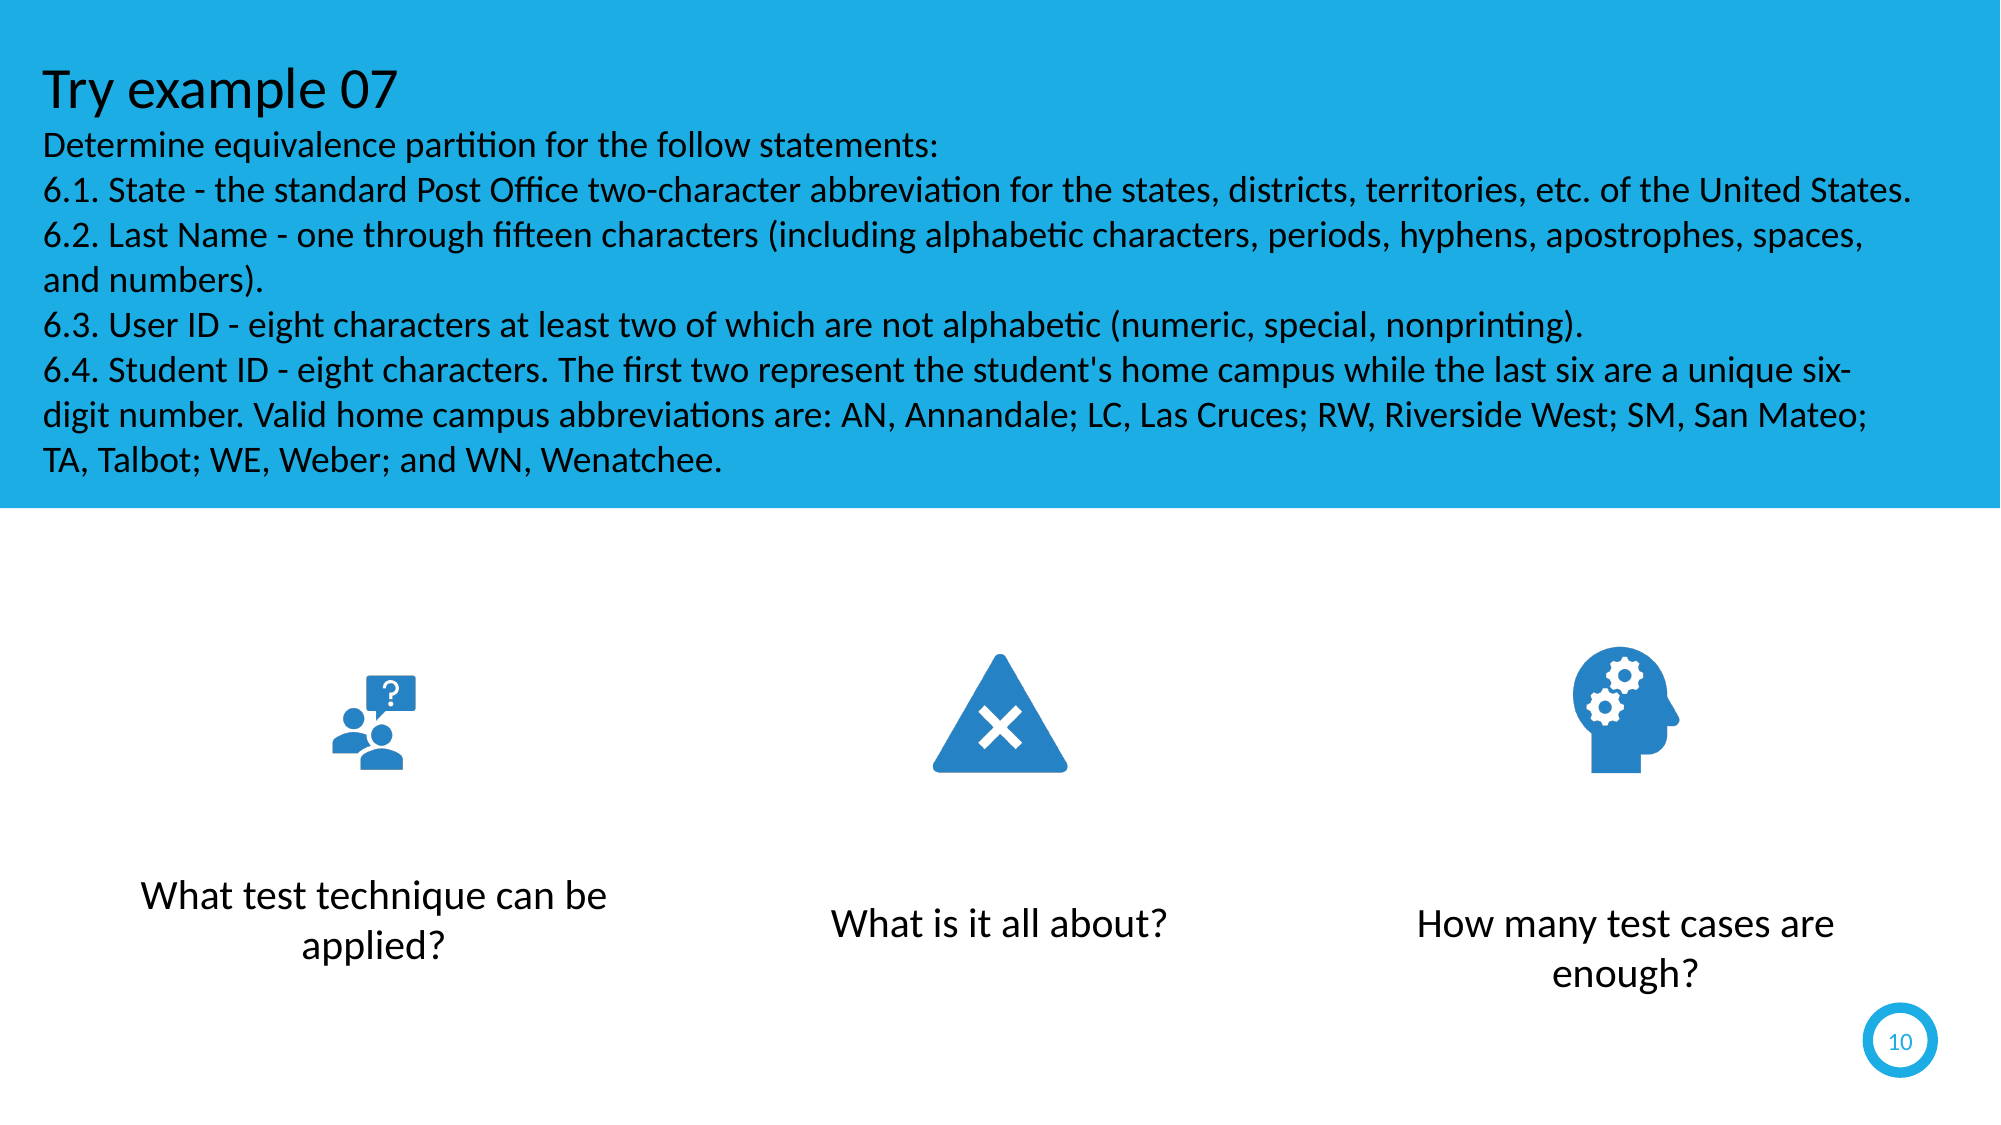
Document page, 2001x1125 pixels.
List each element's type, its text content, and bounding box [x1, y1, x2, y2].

text_box Try example 07 Determine equivalence partition for the follow statements: 6.1. State - the standard Post Office two-character abbreviation for the states, districts, territories, etc. of the United States. 6.2. Last Name - one through fifteen characters (including alphabetic characters, periods, hyphens, apostrophes, spaces, and numbers). 6.3. User ID - eight characters at least two of which are not alphabetic (numeric, special, nonprinting). 6.4. Student ID - eight characters. The first two represent the student's home campus while the last six are a unique six-digit number. Valid home campus abbreviations are: AN, Annandale; LC, Las Cruces; RW, Riverside West; SM, San Mateo; TA, Talbot; WE, Weber; and WN, Wenatchee. [27, 42, 1933, 488]
slide_number ‹#› [1862, 1002, 1938, 1078]
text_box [107, 638, 1893, 1015]
